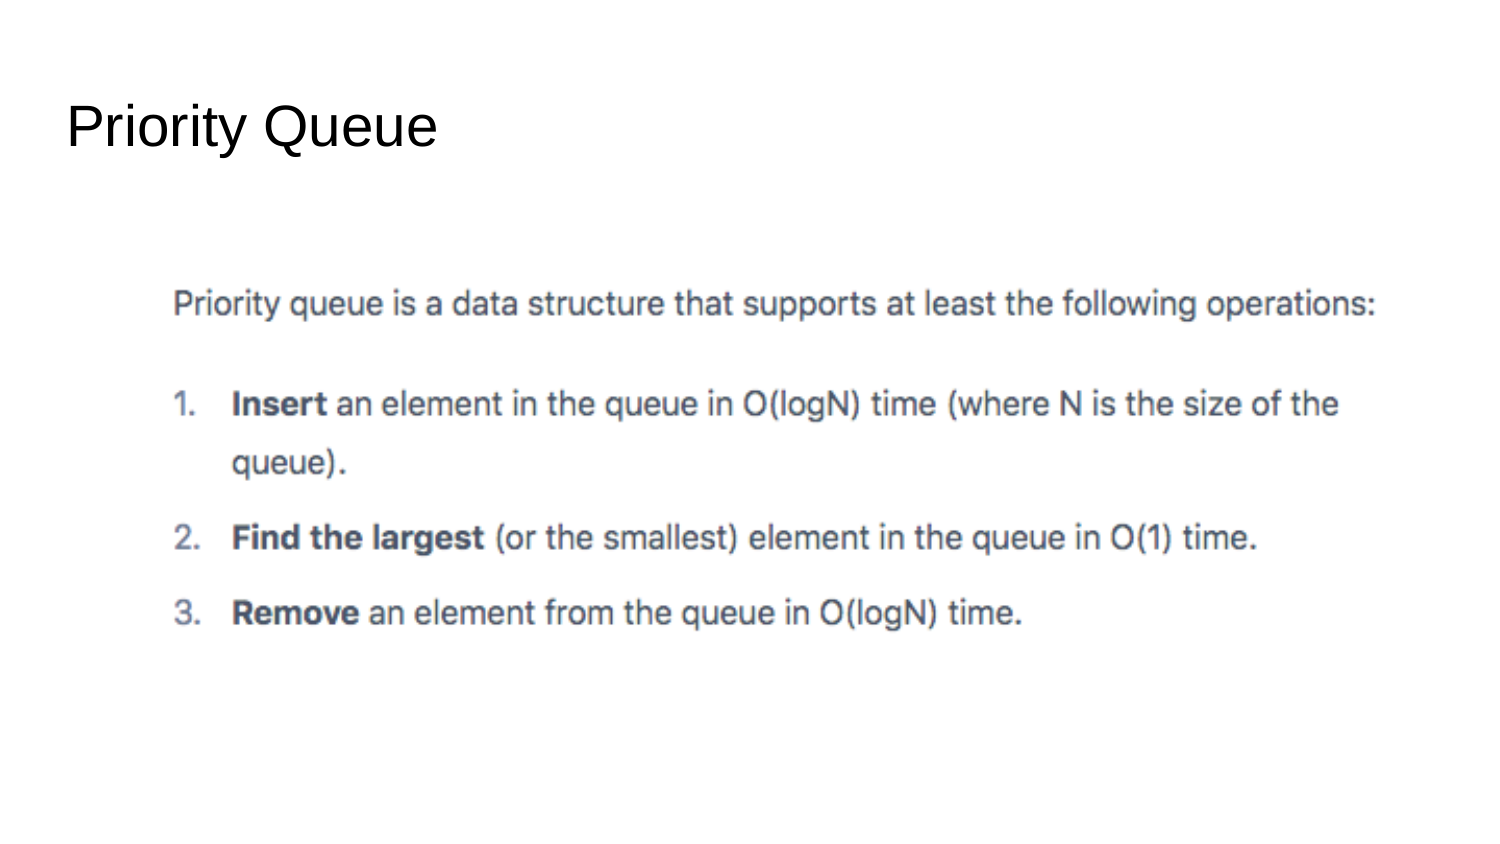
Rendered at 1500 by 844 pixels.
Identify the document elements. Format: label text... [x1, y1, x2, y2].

picture [90, 251, 1431, 671]
title Priority Queue [51, 72, 1449, 167]
